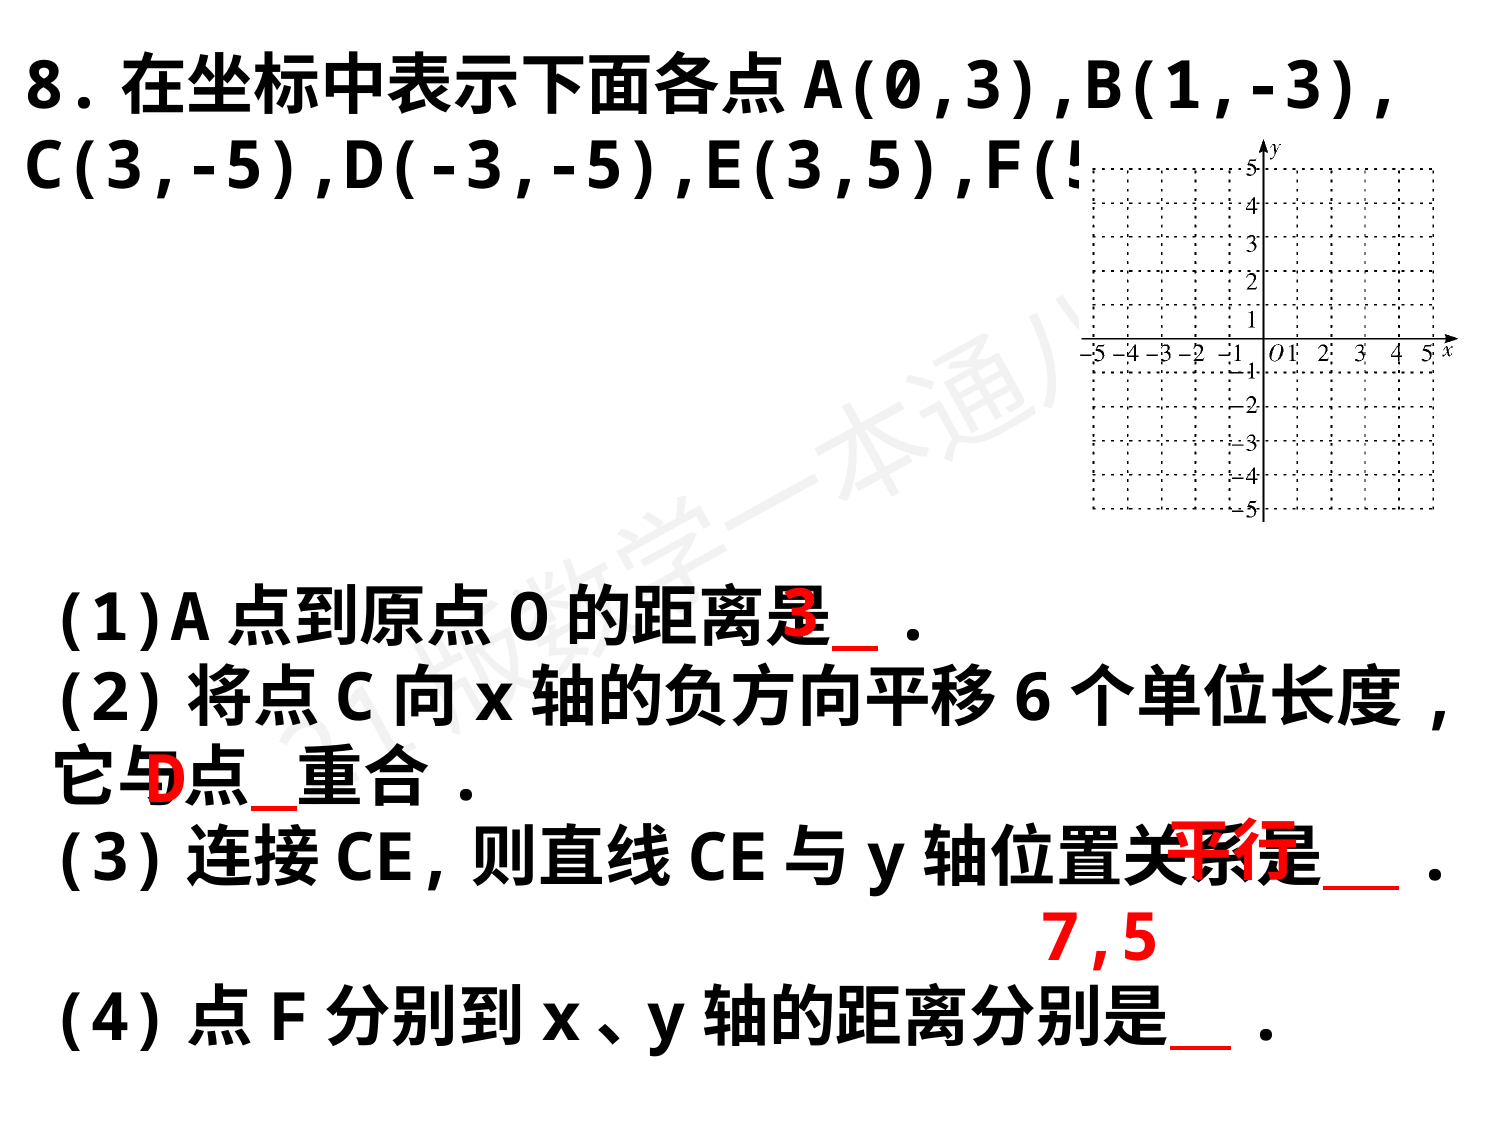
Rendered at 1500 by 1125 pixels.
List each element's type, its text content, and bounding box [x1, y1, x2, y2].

text_box 3 [765, 562, 833, 658]
text_box 8.在坐标中表示下面各点A(0,3),B(1,-3), C(3,-5),D(-3,-5),E(3,5),F(5,7). [9, 34, 1458, 210]
picture [1078, 139, 1458, 522]
text_box (1)A点到原点O的距离是 . (2)将点C向x轴的负方向平移6个单位长度,它与点 重合. (3)连接CE,则直线CE与y轴位置关系是 . (4)点F分别到x､y轴的距离分别是 . [35, 566, 1465, 1062]
text_box D [131, 728, 214, 823]
text_box 7,5 [1026, 886, 1255, 982]
text_box 平行 [1151, 800, 1327, 895]
